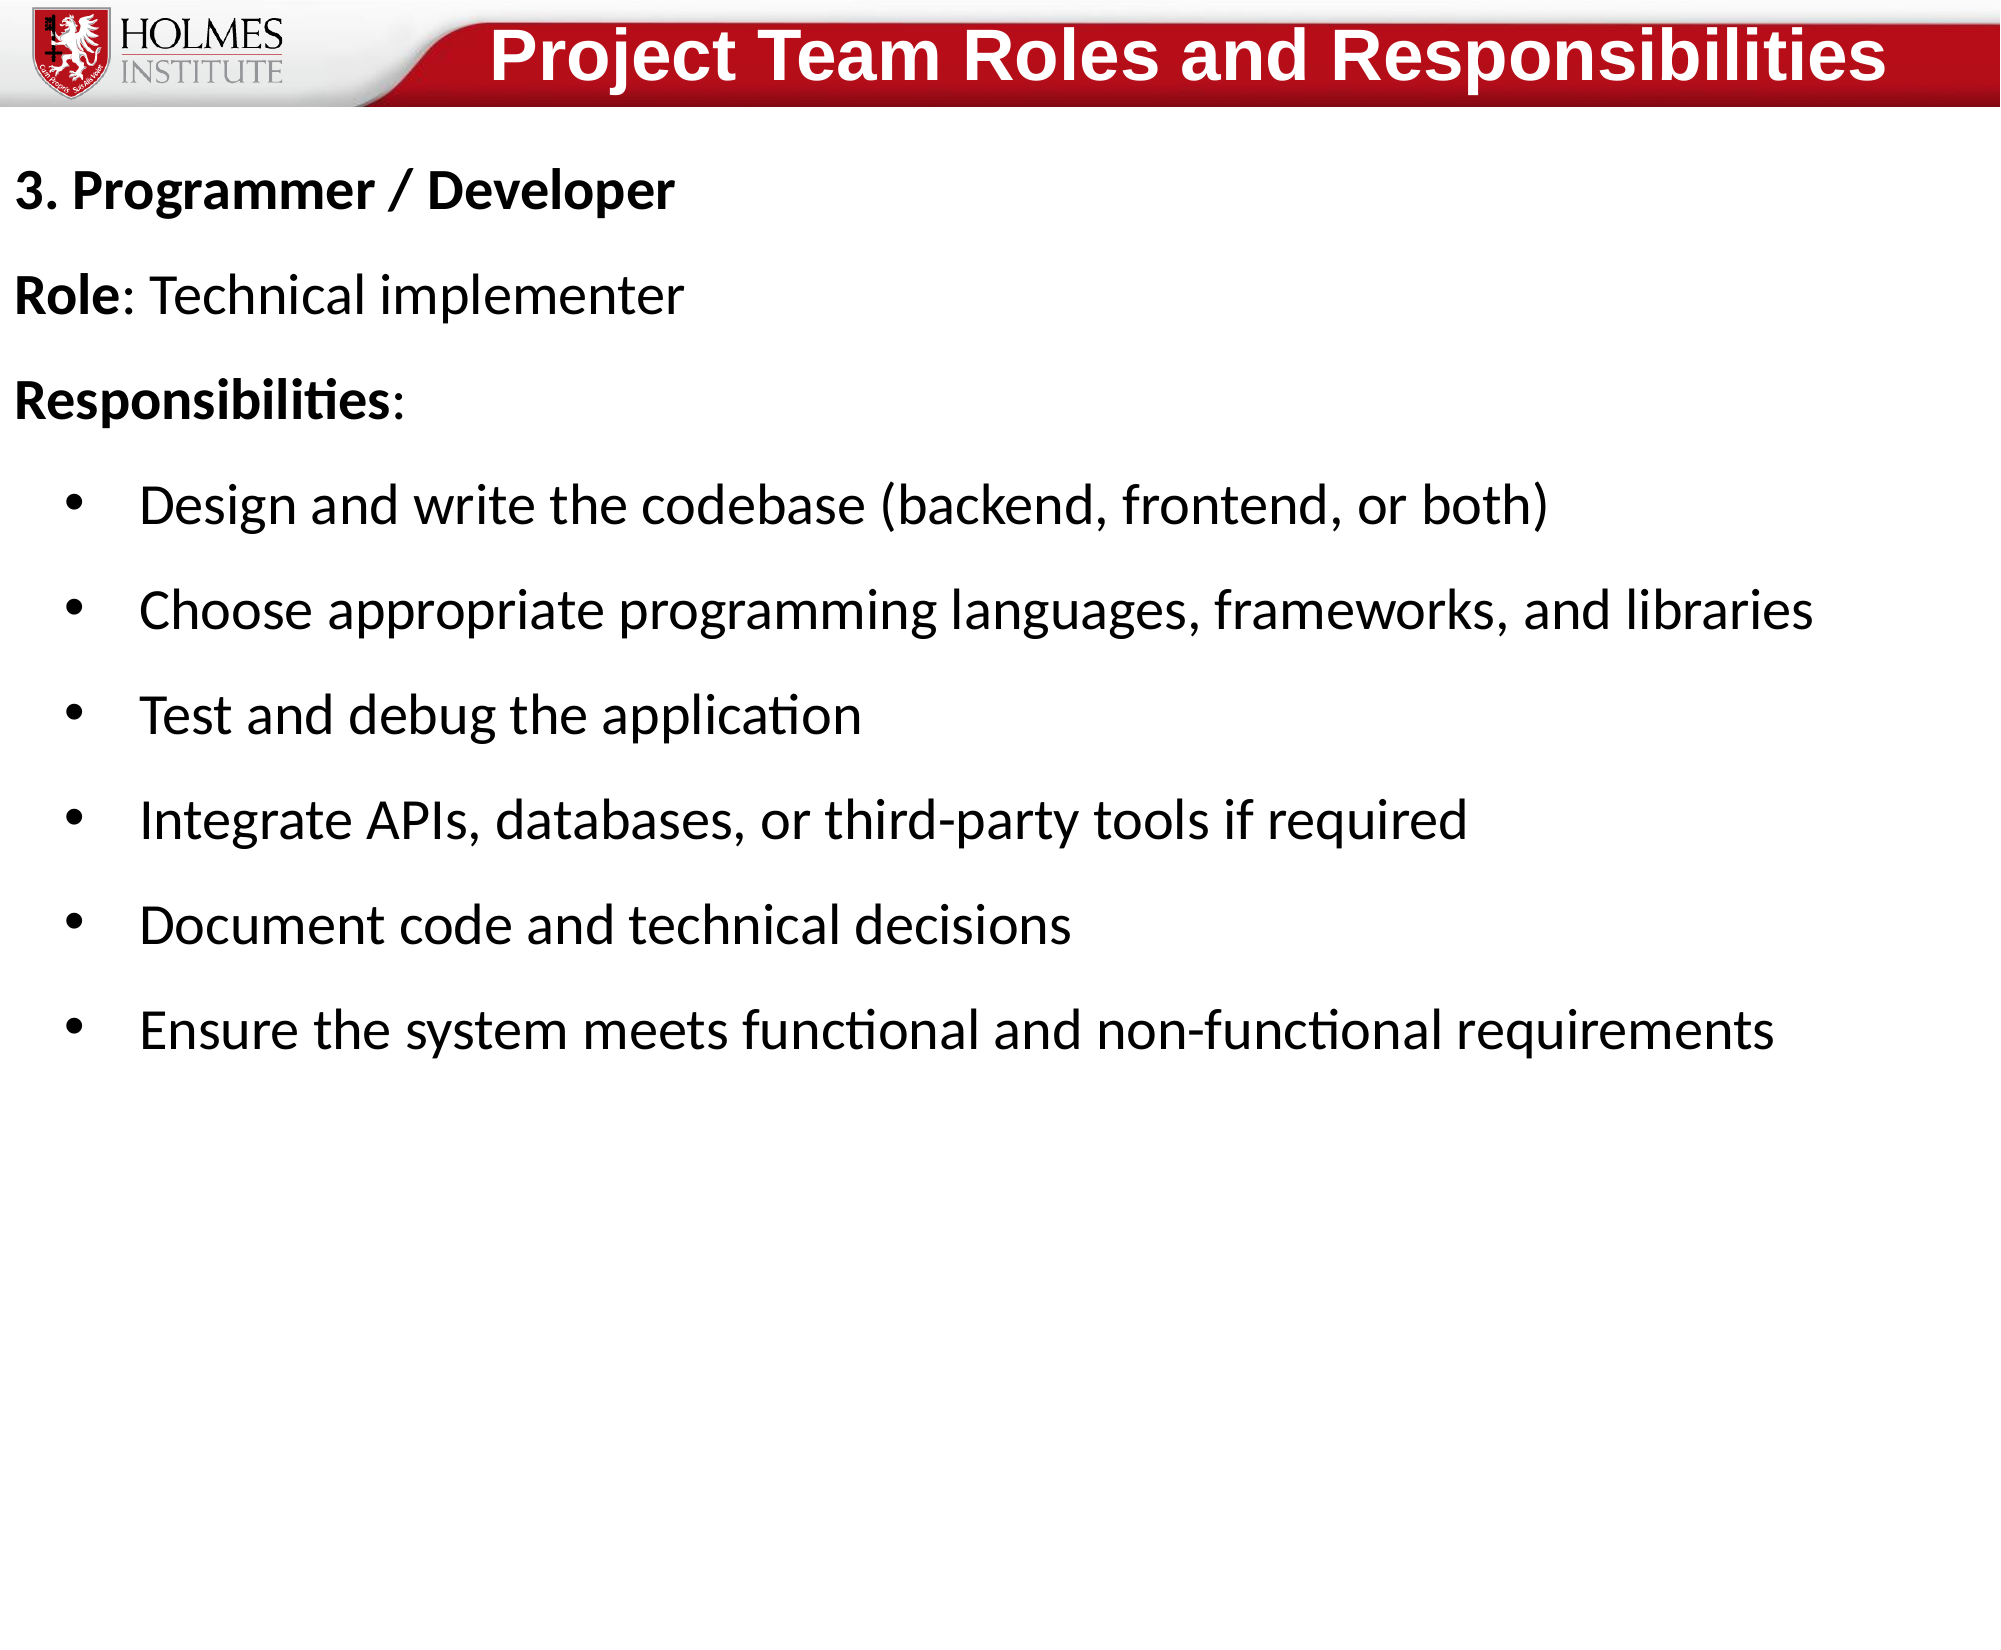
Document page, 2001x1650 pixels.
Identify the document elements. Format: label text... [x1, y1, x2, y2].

text_box Project Team Roles and Responsibilities [474, 0, 1950, 103]
text_box 3. Programmer / Developer Role: Technical implementer Responsibilities: Design and write the codebase (backend, frontend, or both) Choose appropriate programming languages, frameworks, and libraries Test and debug the application Integrate APIs, databases, or third-party tools if required Document code and technical decisions Ensure the system meets functional and non-functional requirements [0, 108, 2000, 1069]
picture [0, 0, 2000, 107]
